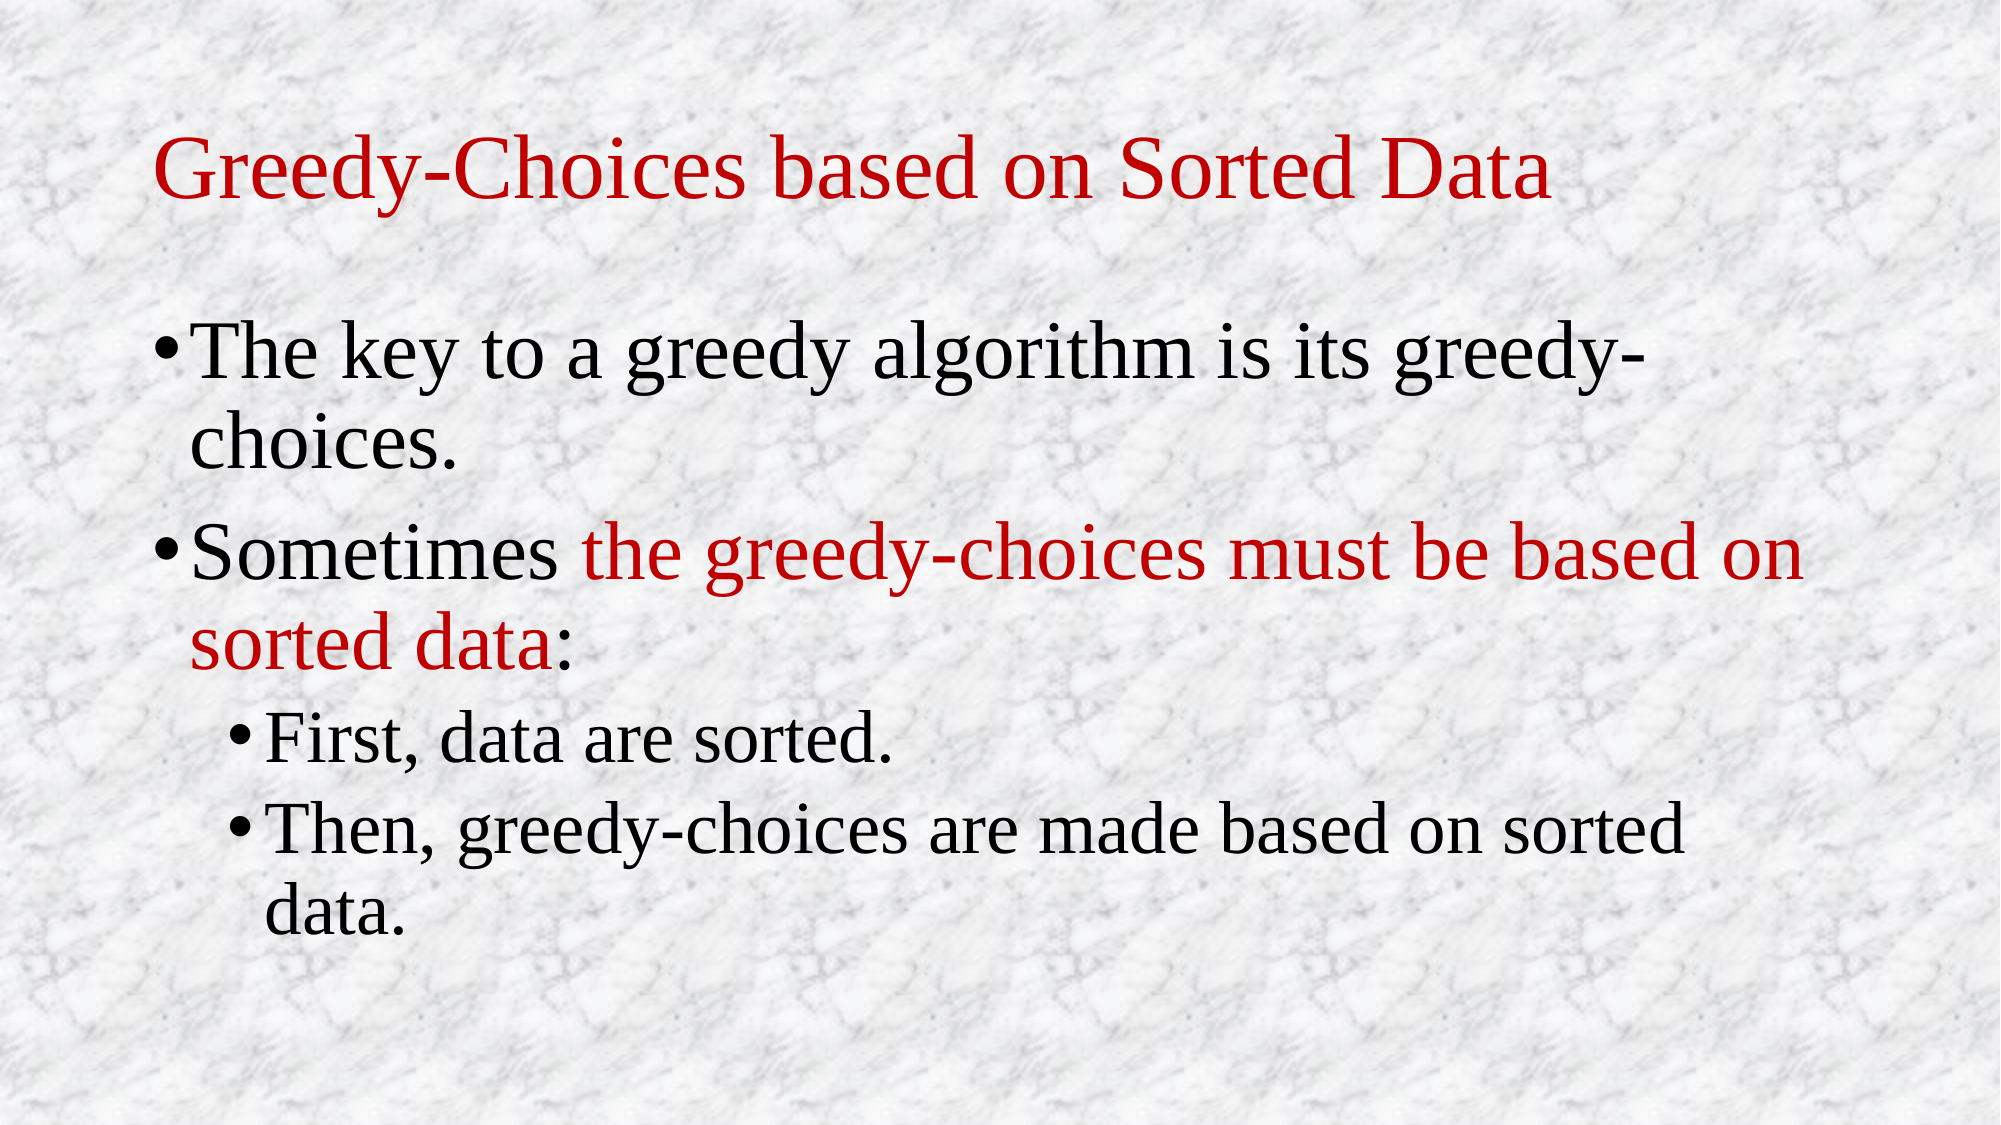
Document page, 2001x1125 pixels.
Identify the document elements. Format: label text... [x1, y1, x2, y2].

list The key to a greedy algorithm is its greedy-choices. Sometimes the greedy-choices must be based on sorted data: First, data are sorted. Then, greedy-choices are made based on sorted data. [137, 299, 1863, 1014]
title Greedy-Choices based on Sorted Data [137, 59, 1863, 278]
